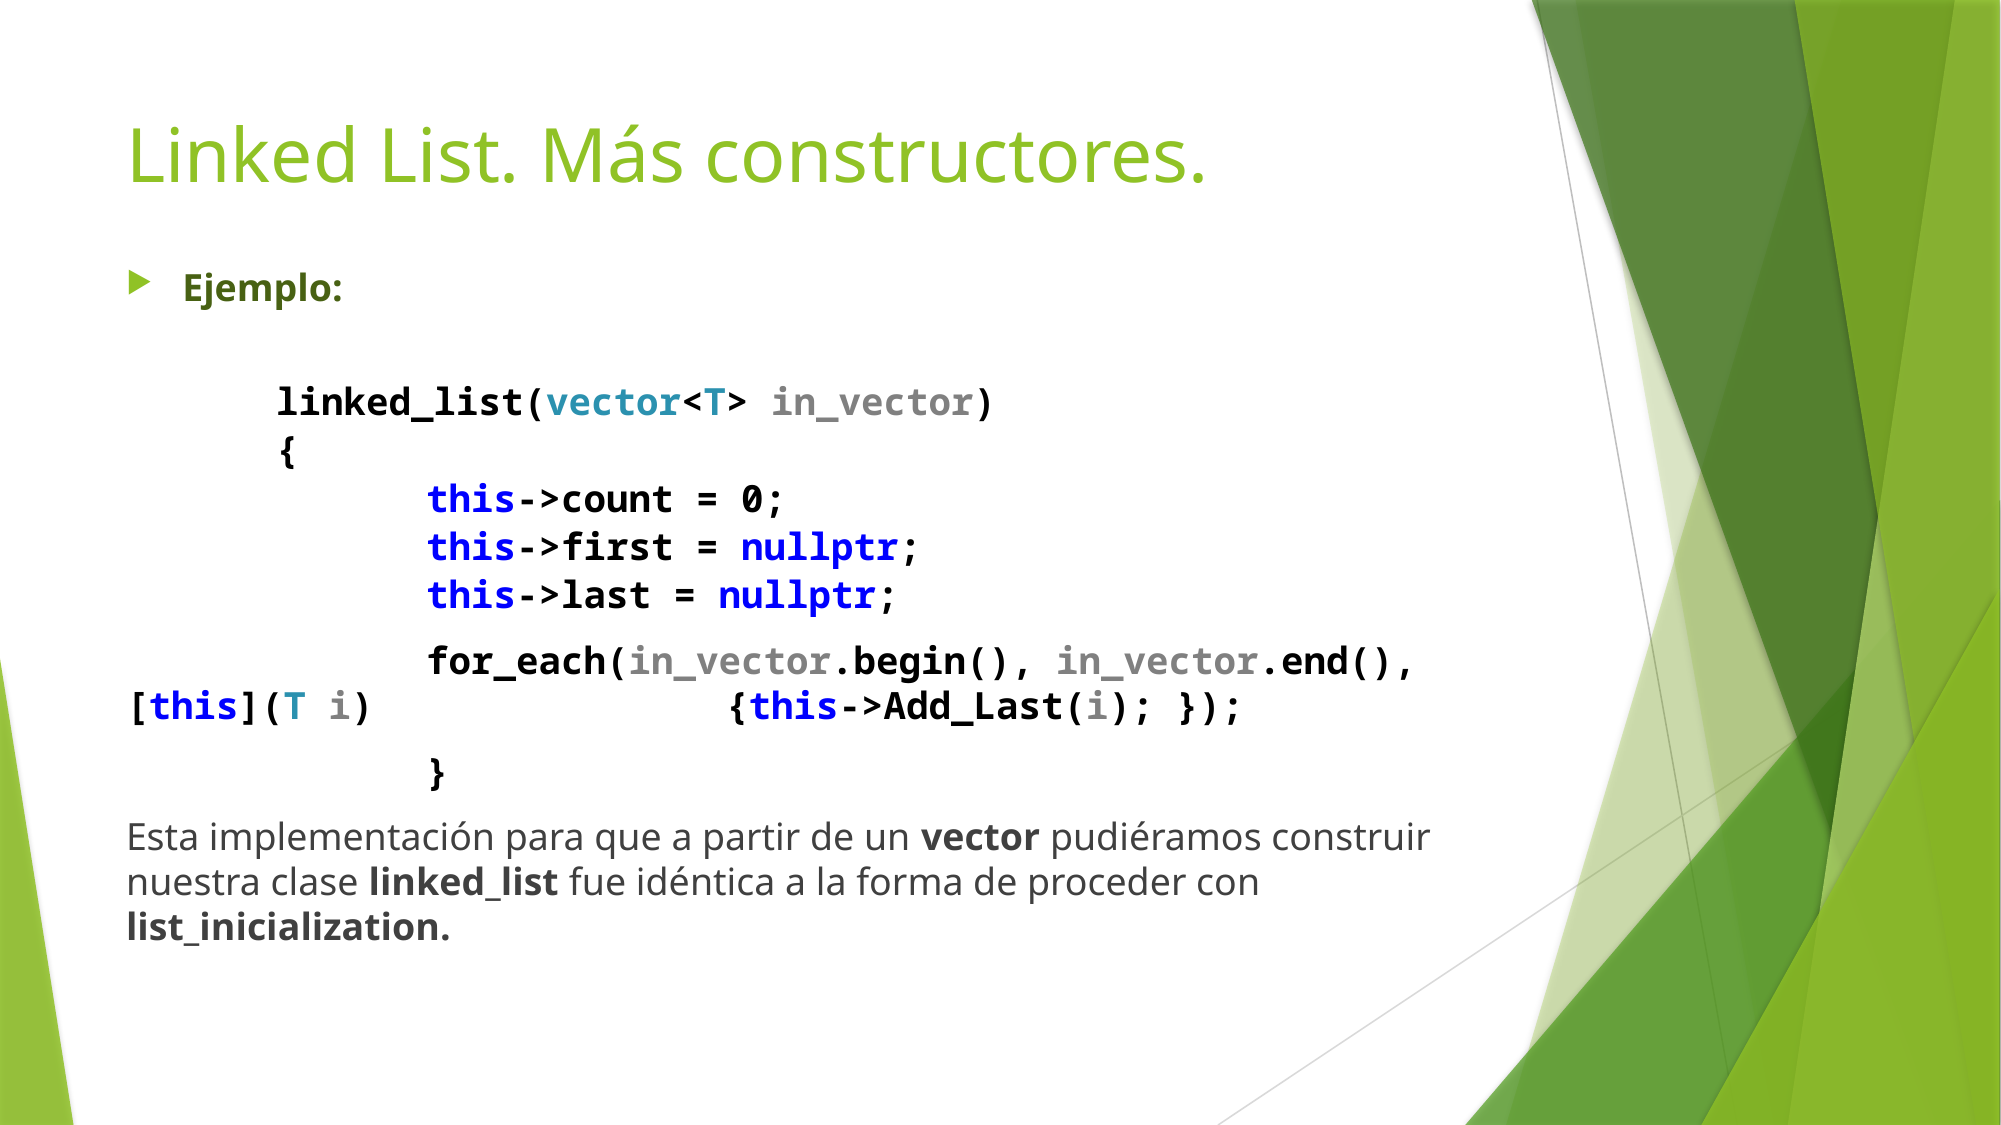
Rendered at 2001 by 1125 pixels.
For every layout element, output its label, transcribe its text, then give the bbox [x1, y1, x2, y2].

title Linked List. Más constructores. [111, 99, 1522, 230]
list Ejemplo: linked_list(vector<T> in_vector) { this->count = 0; this->first = nullptr; this->last = nullptr; for_each(in_vector.begin(), in_vector.end(), [this](T i) {this->Add_Last(i); }); } Esta implementación para que a partir de un vector pudiéramos construir nuestra clase linked_list fue idéntica a la forma de proceder con list_inicialization. [111, 256, 1522, 992]
